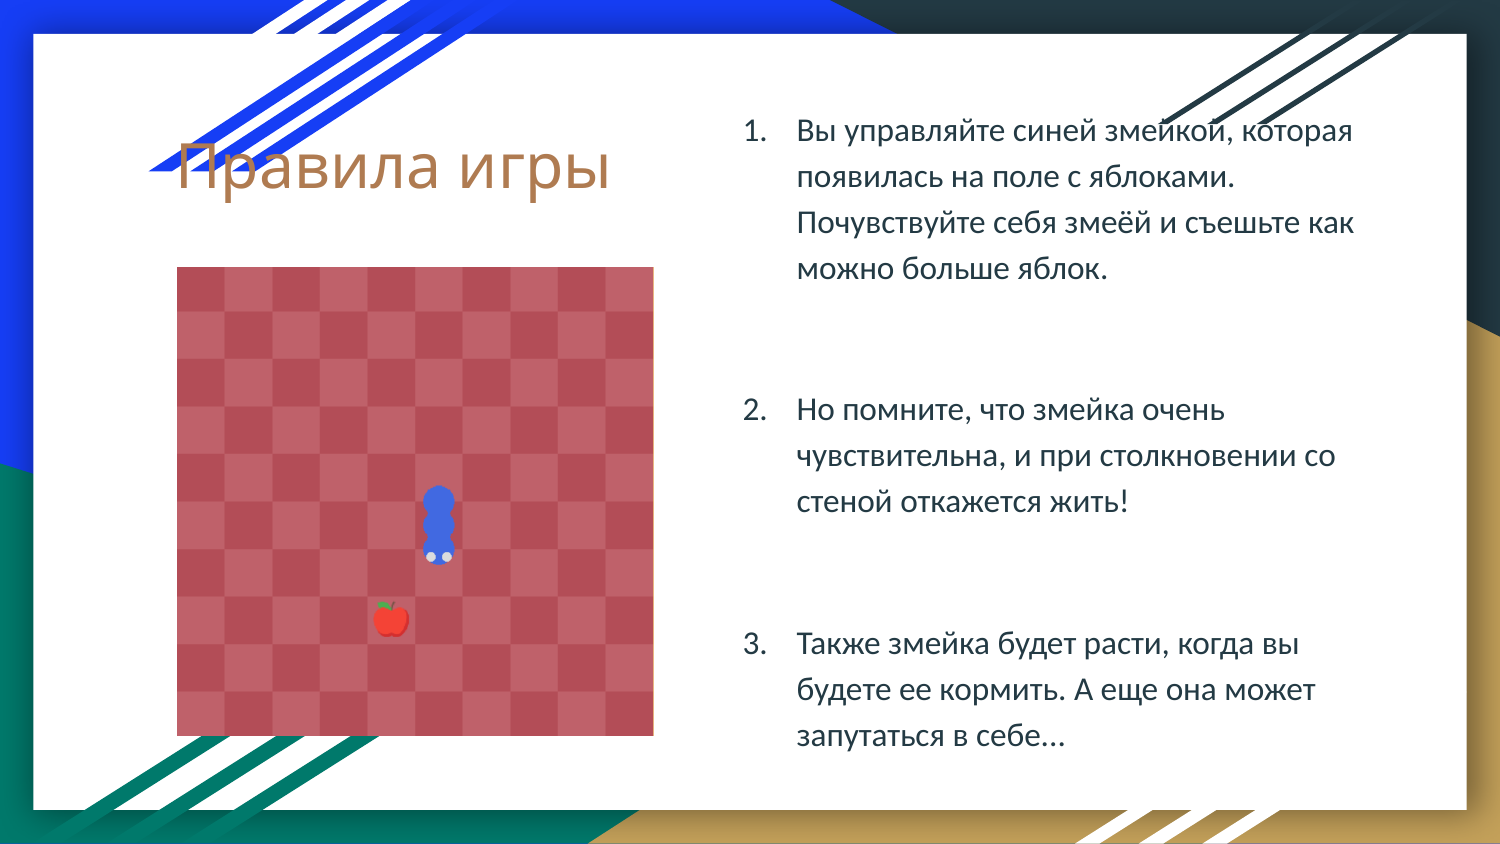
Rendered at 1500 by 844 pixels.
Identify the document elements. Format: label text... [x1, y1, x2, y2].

picture [177, 267, 654, 737]
title Правила игры [160, 111, 706, 268]
list Вы управляйте синей змейкой, которая появилась на поле с яблоками. Почувствуйте себя змеёй и съешьте как можно больше яблок. Но помните, что змейка очень чувствительна, и при столкновении со стеной откажется жить! Также змейка будет расти, когда вы будете ее кормить. А еще она может запутаться в себе... [706, 87, 1378, 704]
